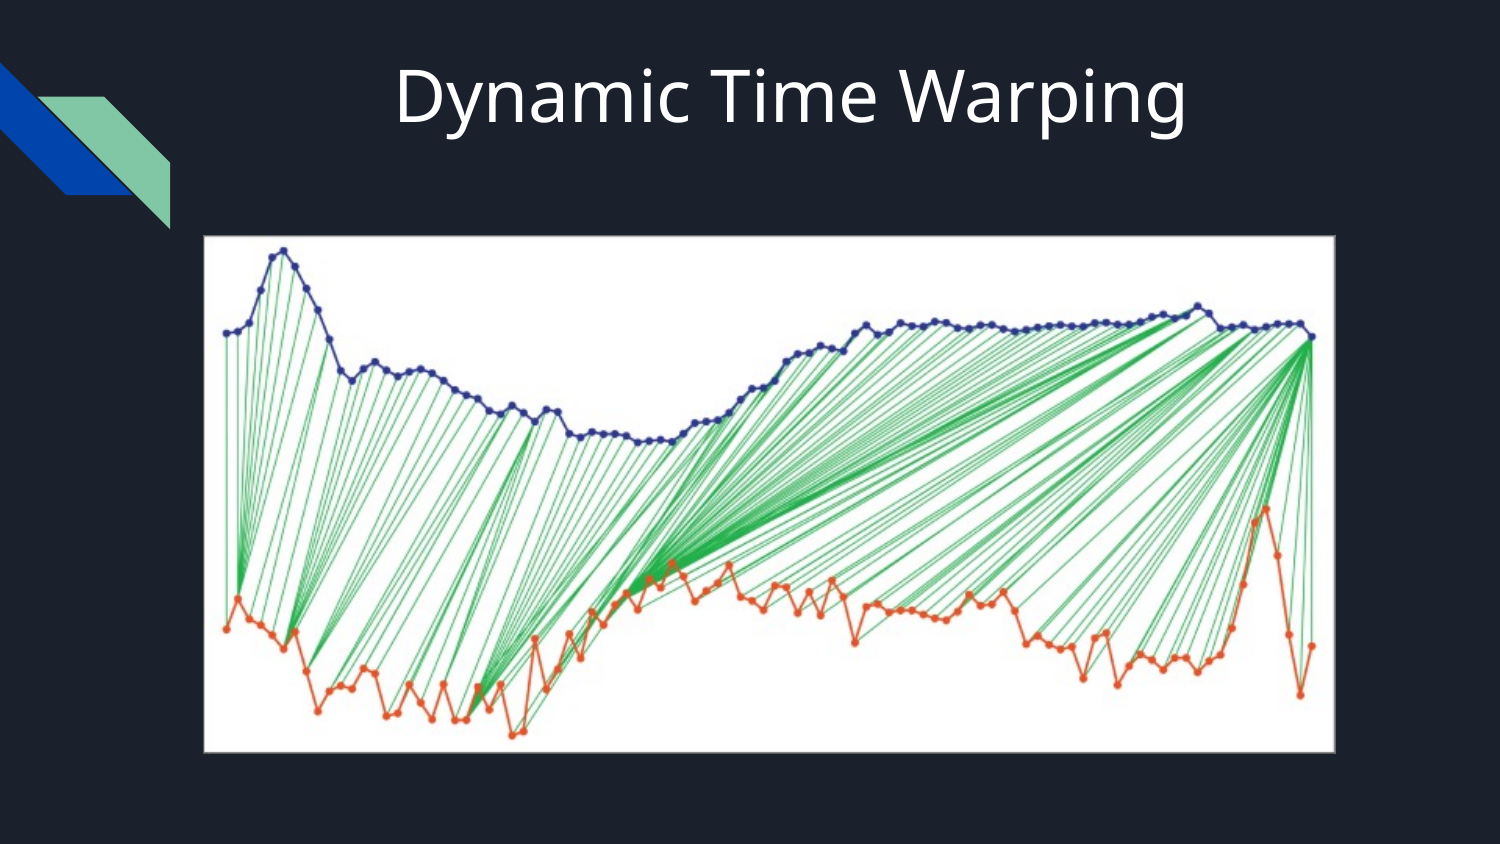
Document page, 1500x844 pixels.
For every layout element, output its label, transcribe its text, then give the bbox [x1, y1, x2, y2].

title Dynamic Time Warping [214, 29, 1370, 172]
picture [202, 235, 1337, 755]
